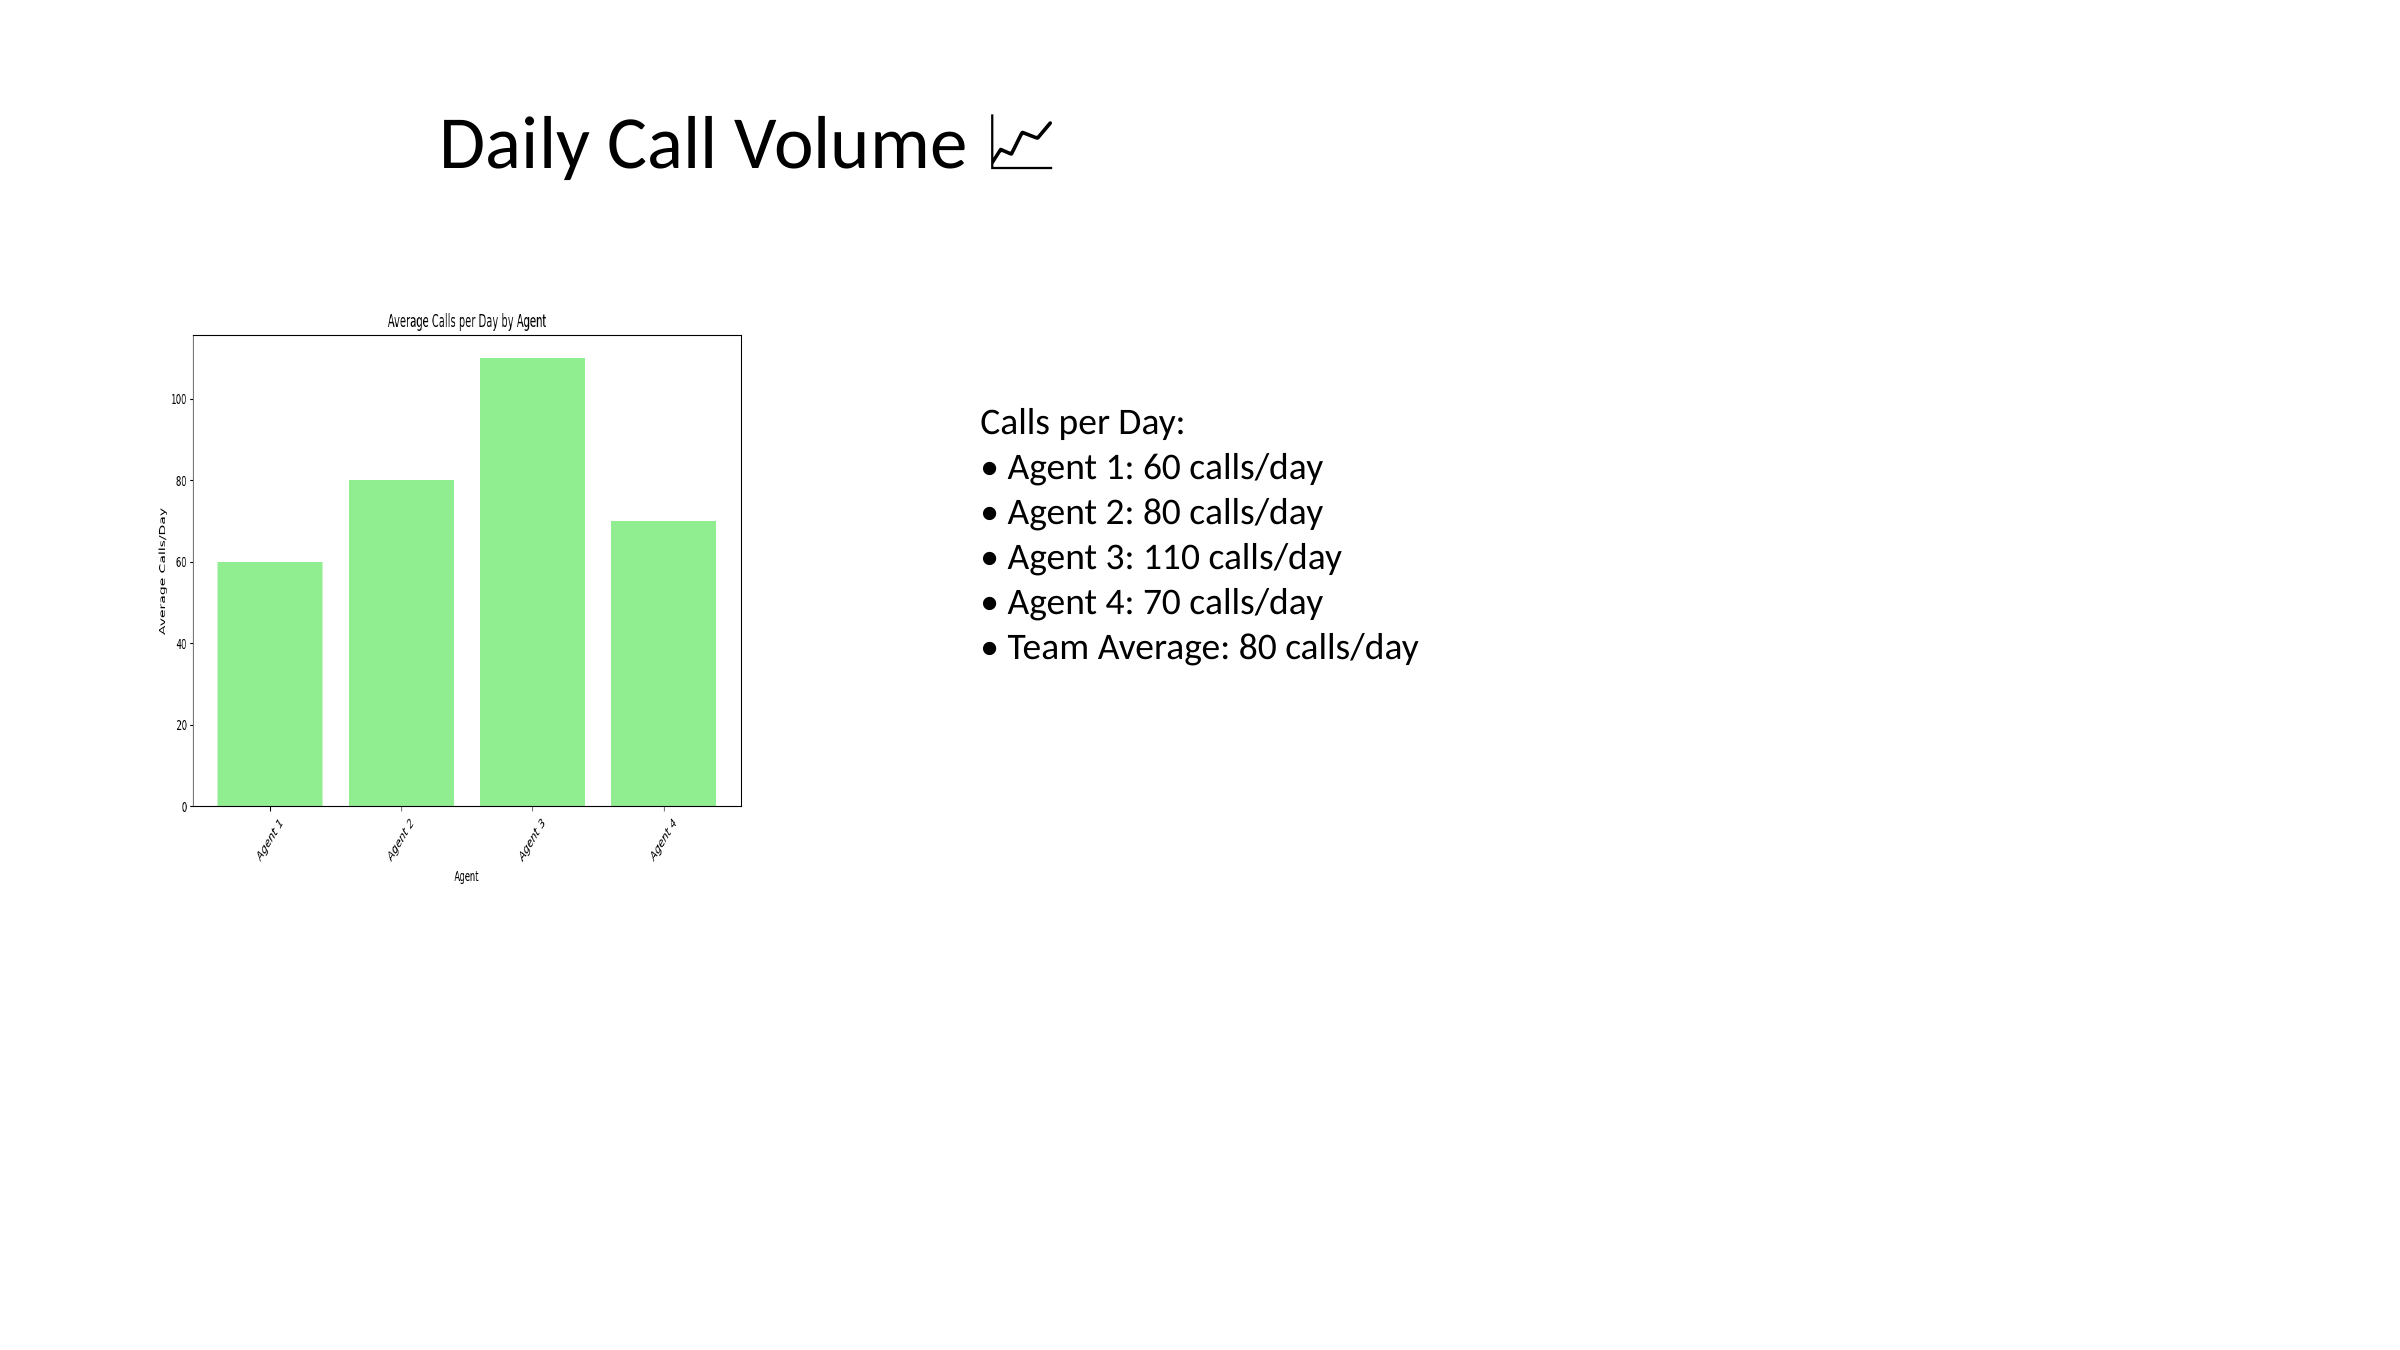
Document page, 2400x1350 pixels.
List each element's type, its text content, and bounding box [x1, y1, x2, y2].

text_box Calls per Day: • Agent 1: 60 calls/day • Agent 2: 80 calls/day • Agent 3: 110 calls/day • Agent 4: 70 calls/day • Team Average: 80 calls/day [965, 299, 1435, 720]
title Daily Call Volume 📈 [75, 45, 1425, 233]
picture [149, 299, 751, 901]
